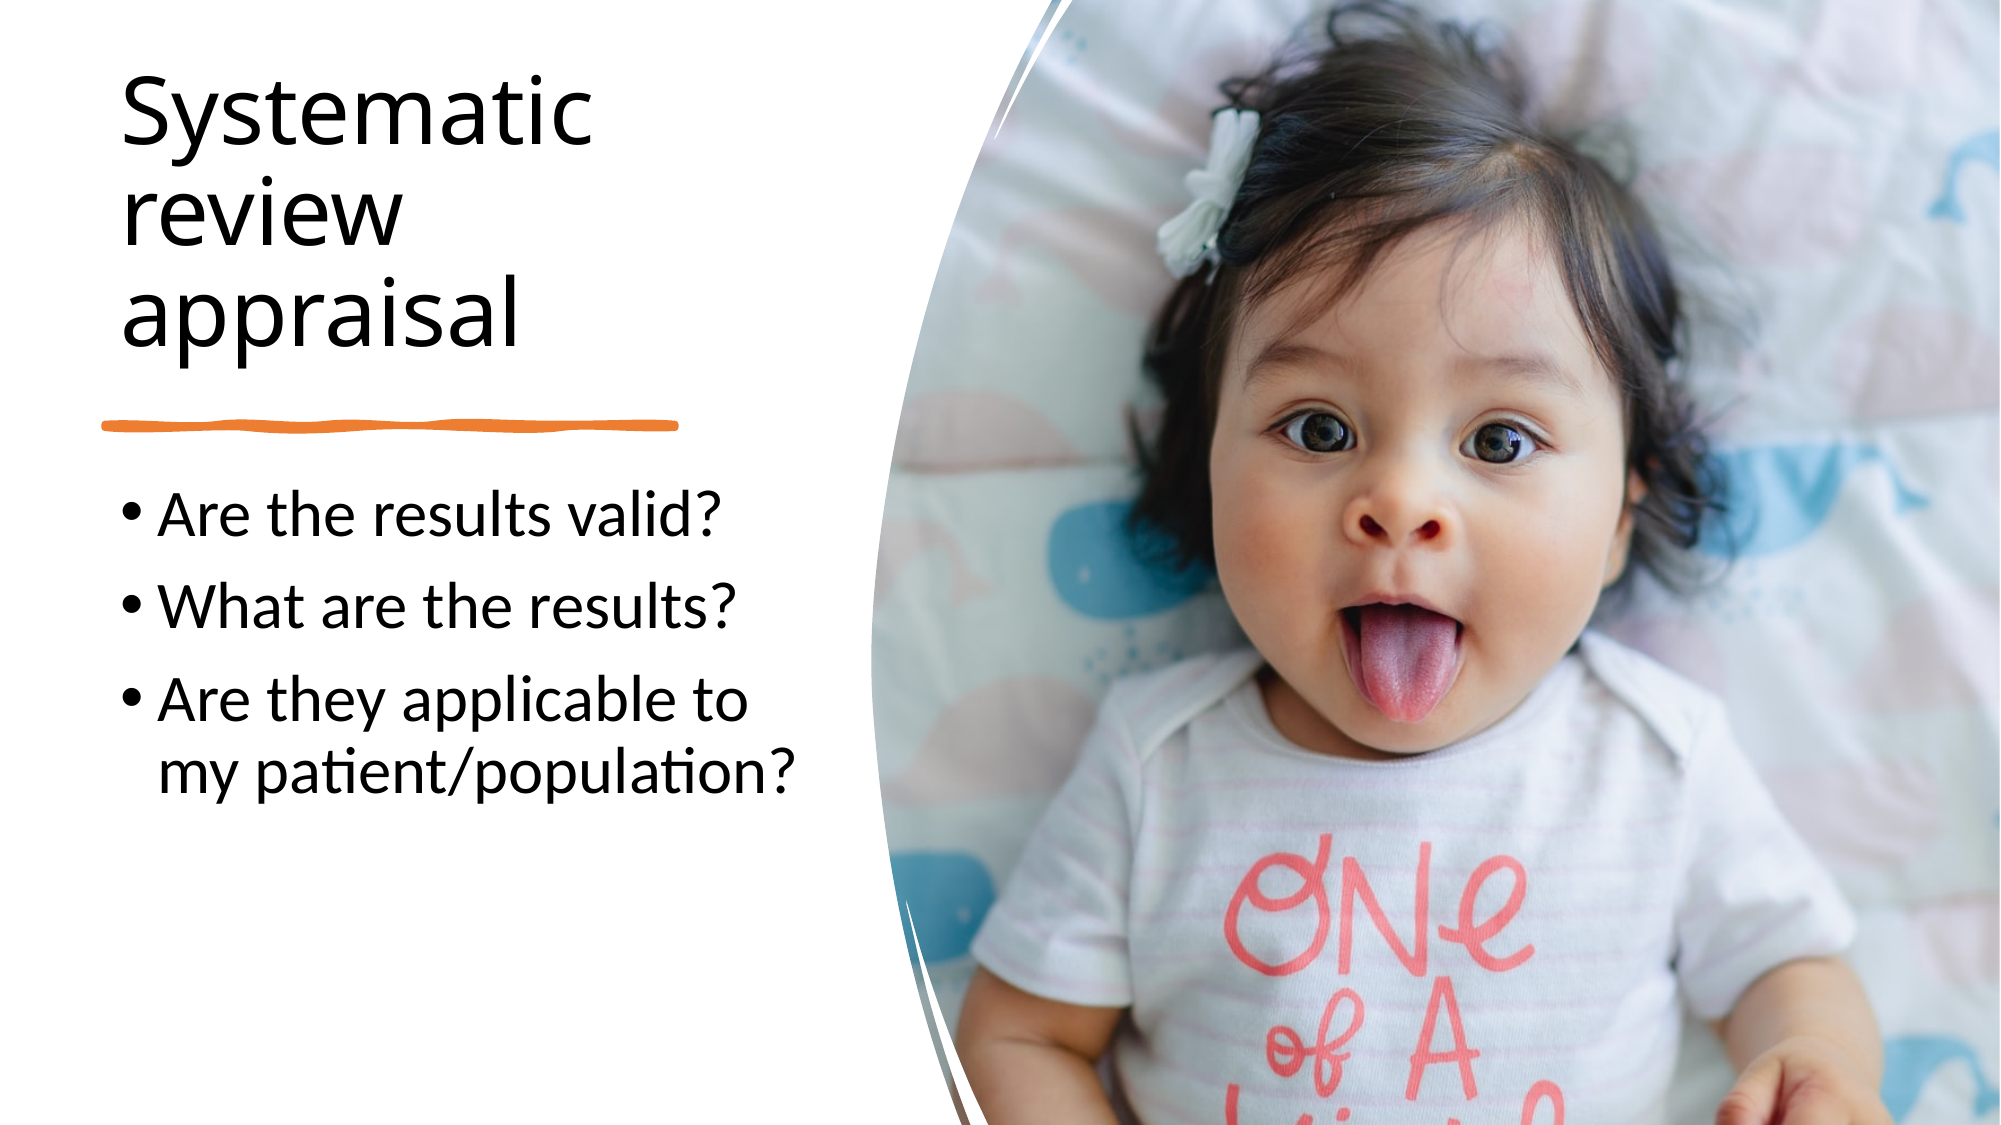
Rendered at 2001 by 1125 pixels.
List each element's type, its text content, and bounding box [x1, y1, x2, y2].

list Are the results valid? What are the results? Are they applicable to my patient/population? [105, 471, 853, 996]
text_box [0, 0, 871, 1125]
picture [871, 0, 2000, 1125]
title Systematic review appraisal [105, 53, 822, 375]
text_box [103, 421, 676, 431]
